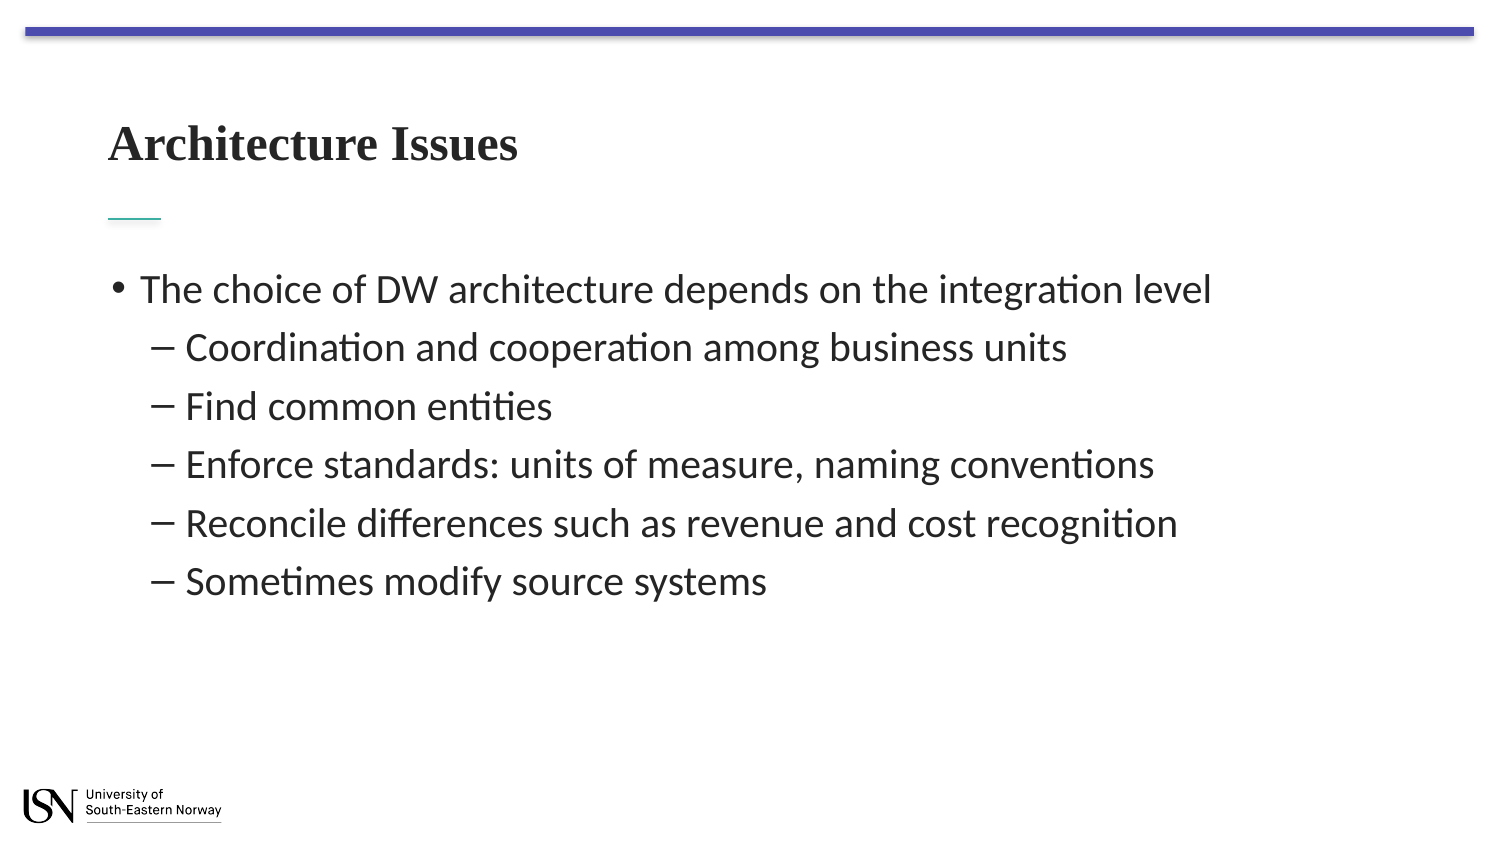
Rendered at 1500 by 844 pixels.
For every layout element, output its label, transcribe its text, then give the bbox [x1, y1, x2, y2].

title Architecture Issues [107, 70, 1414, 211]
picture [3, 768, 238, 844]
list The choice of DW architecture depends on the integration level Coordination and cooperation among business units Find common entities Enforce standards: units of measure, naming conventions Reconcile differences such as revenue and cost recognition Sometimes modify source systems [96, 261, 1414, 730]
